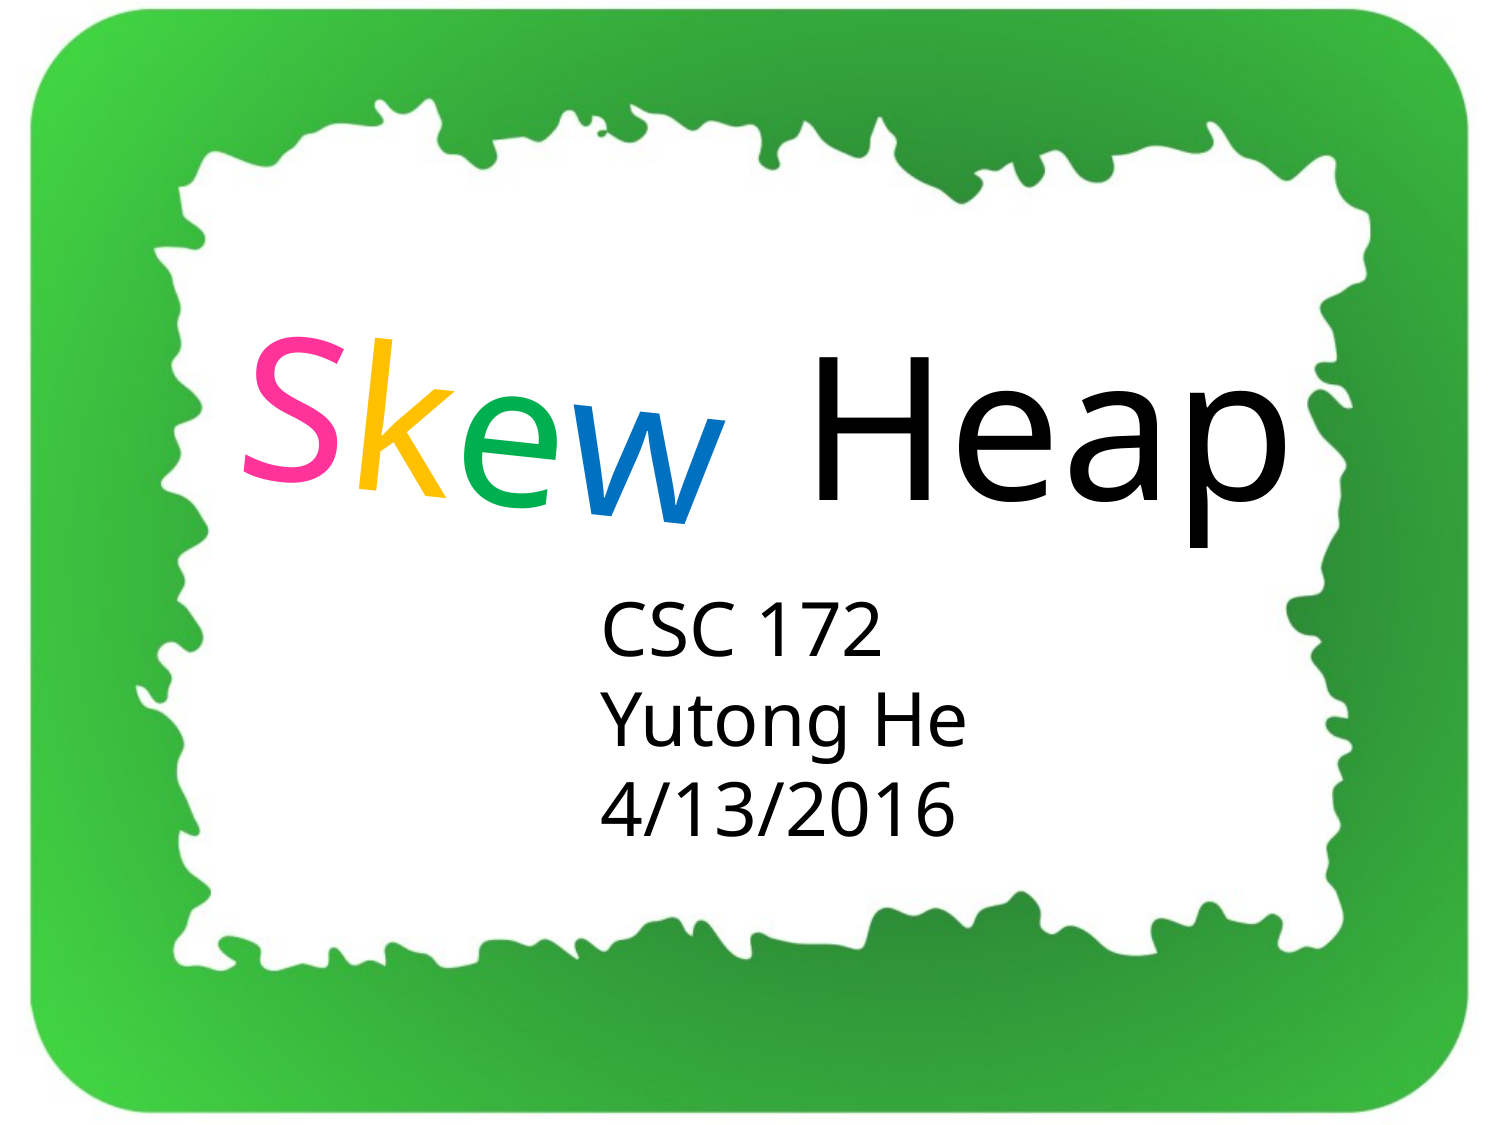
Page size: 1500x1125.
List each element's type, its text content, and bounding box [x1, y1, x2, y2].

title Skew [211, 274, 786, 574]
text_box CSC 172 Yutong He 4/13/2016 [585, 574, 985, 859]
text_box Heap [785, 292, 1336, 548]
picture [0, 0, 1500, 1125]
